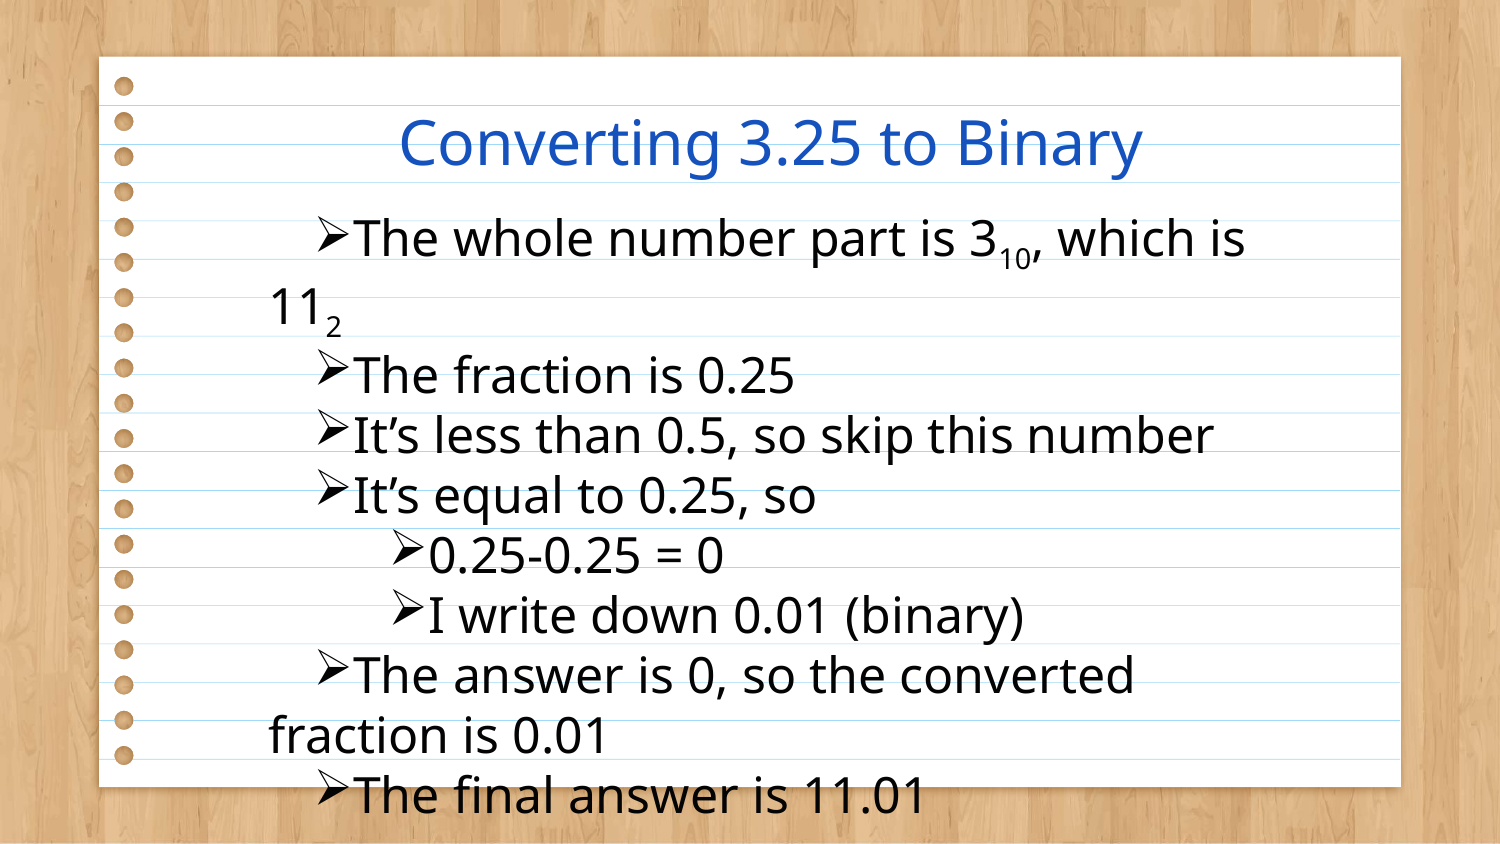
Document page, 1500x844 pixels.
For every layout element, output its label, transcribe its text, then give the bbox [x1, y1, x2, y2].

title Converting 3.25 to Binary [153, 87, 1390, 192]
subtitle The whole number part is 310, which is 112 The fraction is 0.25 It’s less than 0.5, so skip this number It’s equal to 0.25, so 0.25-0.25 = 0 I write down 0.01 (binary) The answer is 0, so the converted fraction is 0.01 The final answer is 11.01 [215, 192, 1285, 733]
picture [0, 0, 1500, 844]
